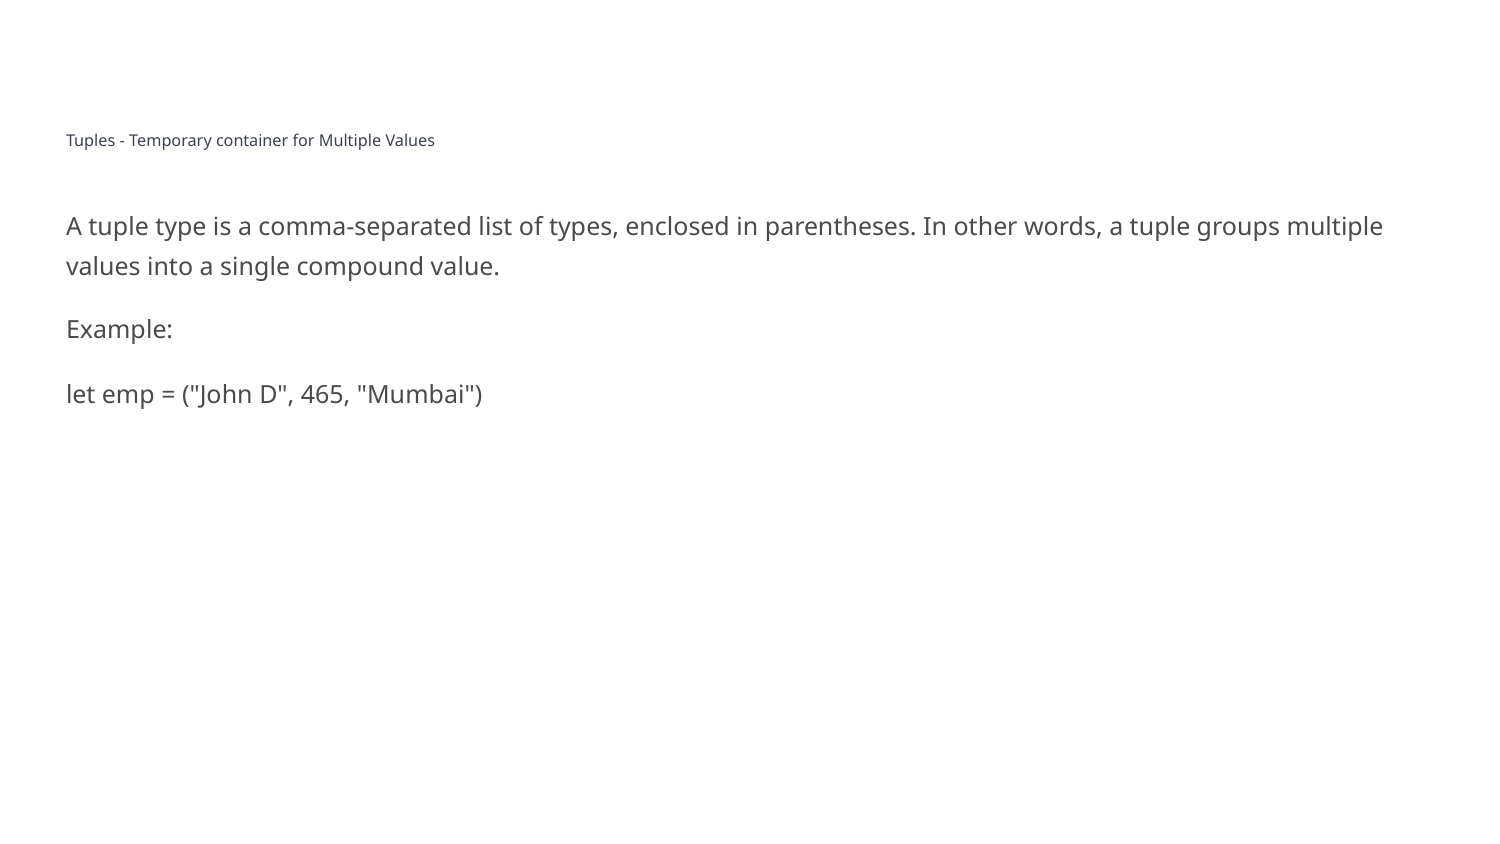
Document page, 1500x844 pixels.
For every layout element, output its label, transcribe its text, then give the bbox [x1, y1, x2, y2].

list A tuple type is a comma-separated list of types, enclosed in parentheses. In other words, a tuple groups multiple values into a single compound value. Example: let emp = ("John D", 465, "Mumbai") [51, 189, 1449, 750]
title Tuples - Temporary container for Multiple Values [51, 72, 1449, 167]
